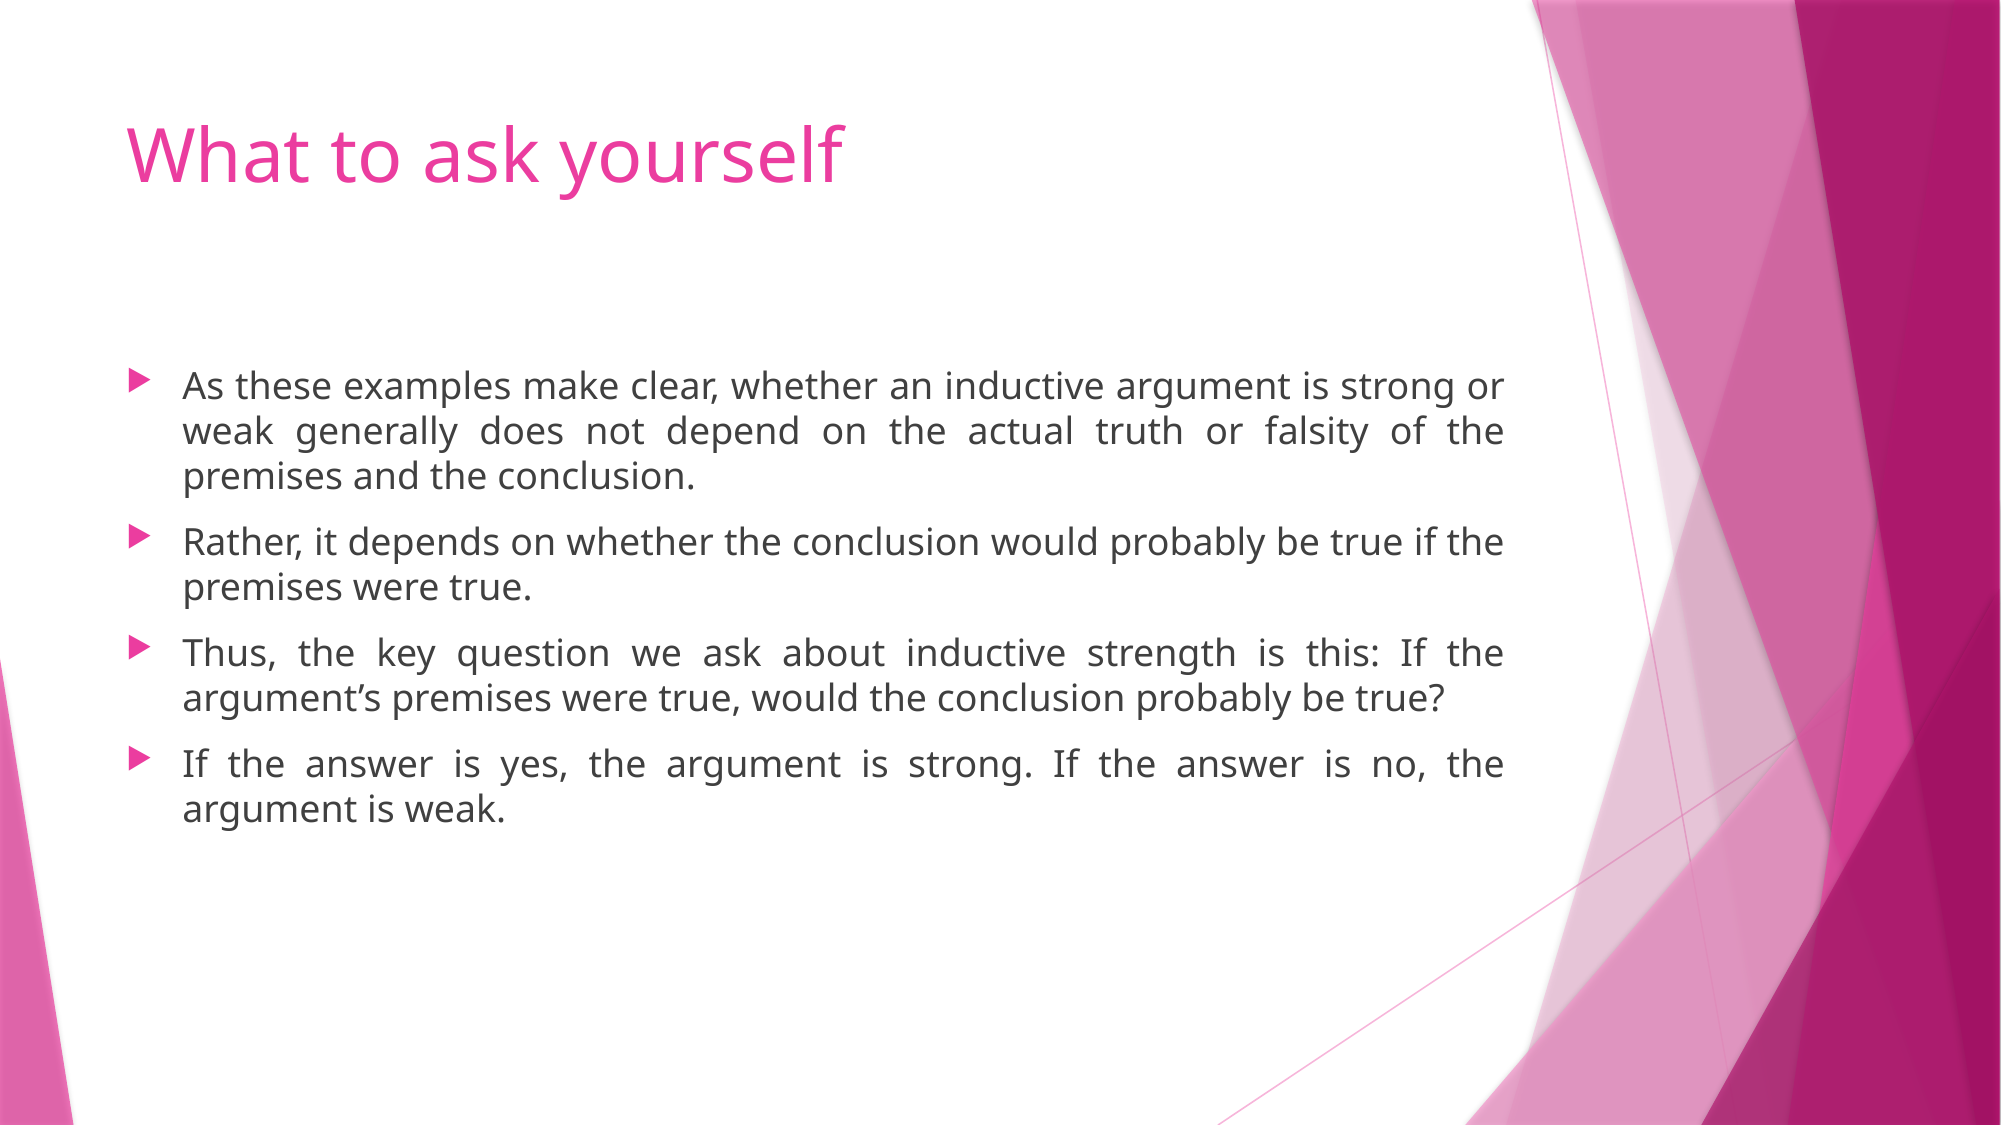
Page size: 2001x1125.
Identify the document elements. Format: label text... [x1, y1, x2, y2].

list As these examples make clear, whether an inductive argument is strong or weak generally does not depend on the actual truth or falsity of the premises and the conclusion. Rather, it depends on whether the conclusion would probably be true if the premises were true. Thus, the key question we ask about inductive strength is this: If the argument’s premises were true, would the conclusion probably be true? If the answer is yes, the argument is strong. If the answer is no, the argument is weak. [111, 354, 1522, 992]
title What to ask yourself [111, 99, 1522, 317]
